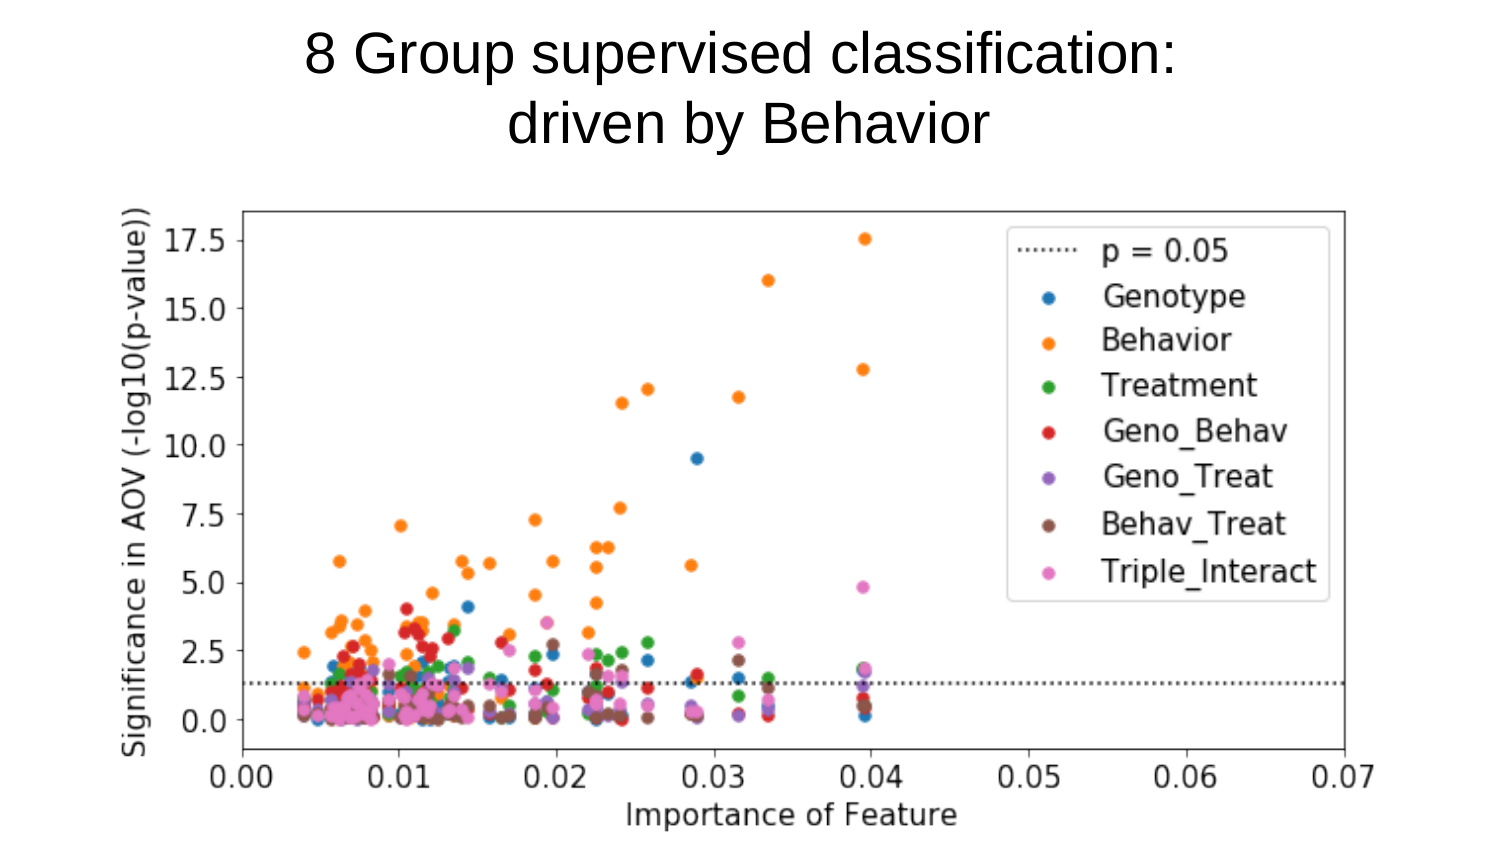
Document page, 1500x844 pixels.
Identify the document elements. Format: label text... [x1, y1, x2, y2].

picture [109, 191, 1391, 844]
title 8 Group supervised classification: driven by Behavior [51, 0, 1449, 167]
